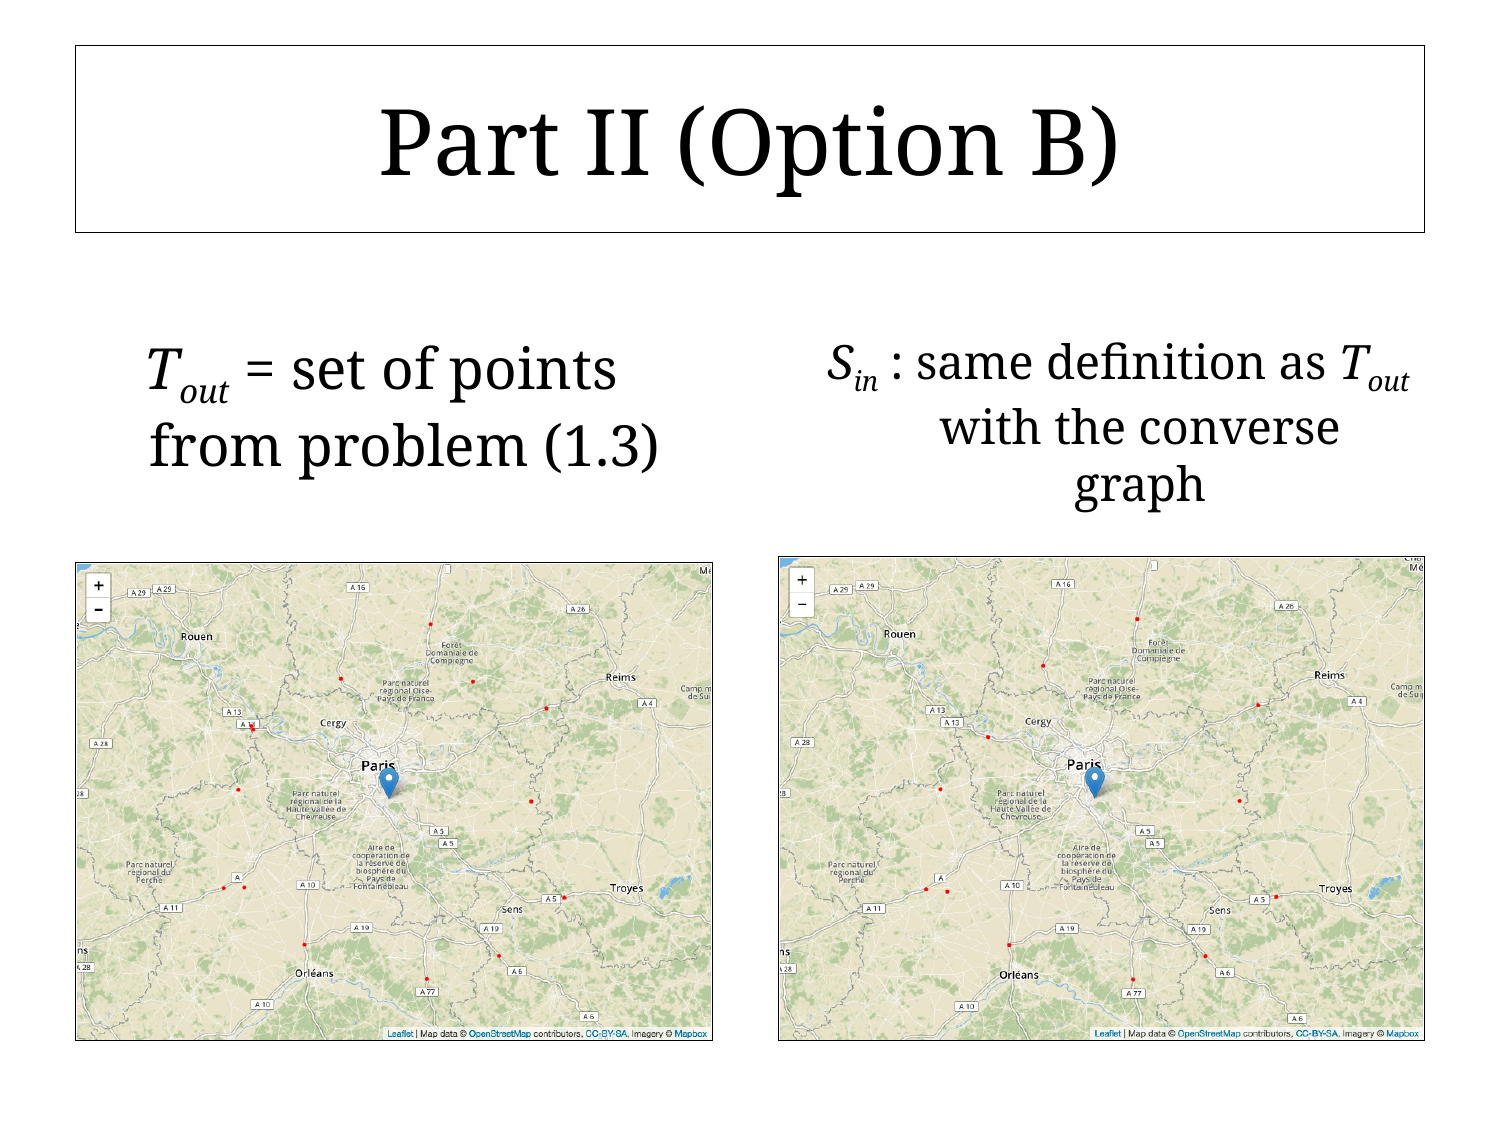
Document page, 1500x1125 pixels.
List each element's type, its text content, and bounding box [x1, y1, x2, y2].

title Part II (Option B) [75, 45, 1425, 233]
picture [74, 562, 713, 1041]
text_box Tout = set of points from problem (1.3) [74, 324, 688, 525]
picture [778, 555, 1426, 1041]
text_box Sin : same definition as Tout with the converse graph [812, 324, 1425, 525]
